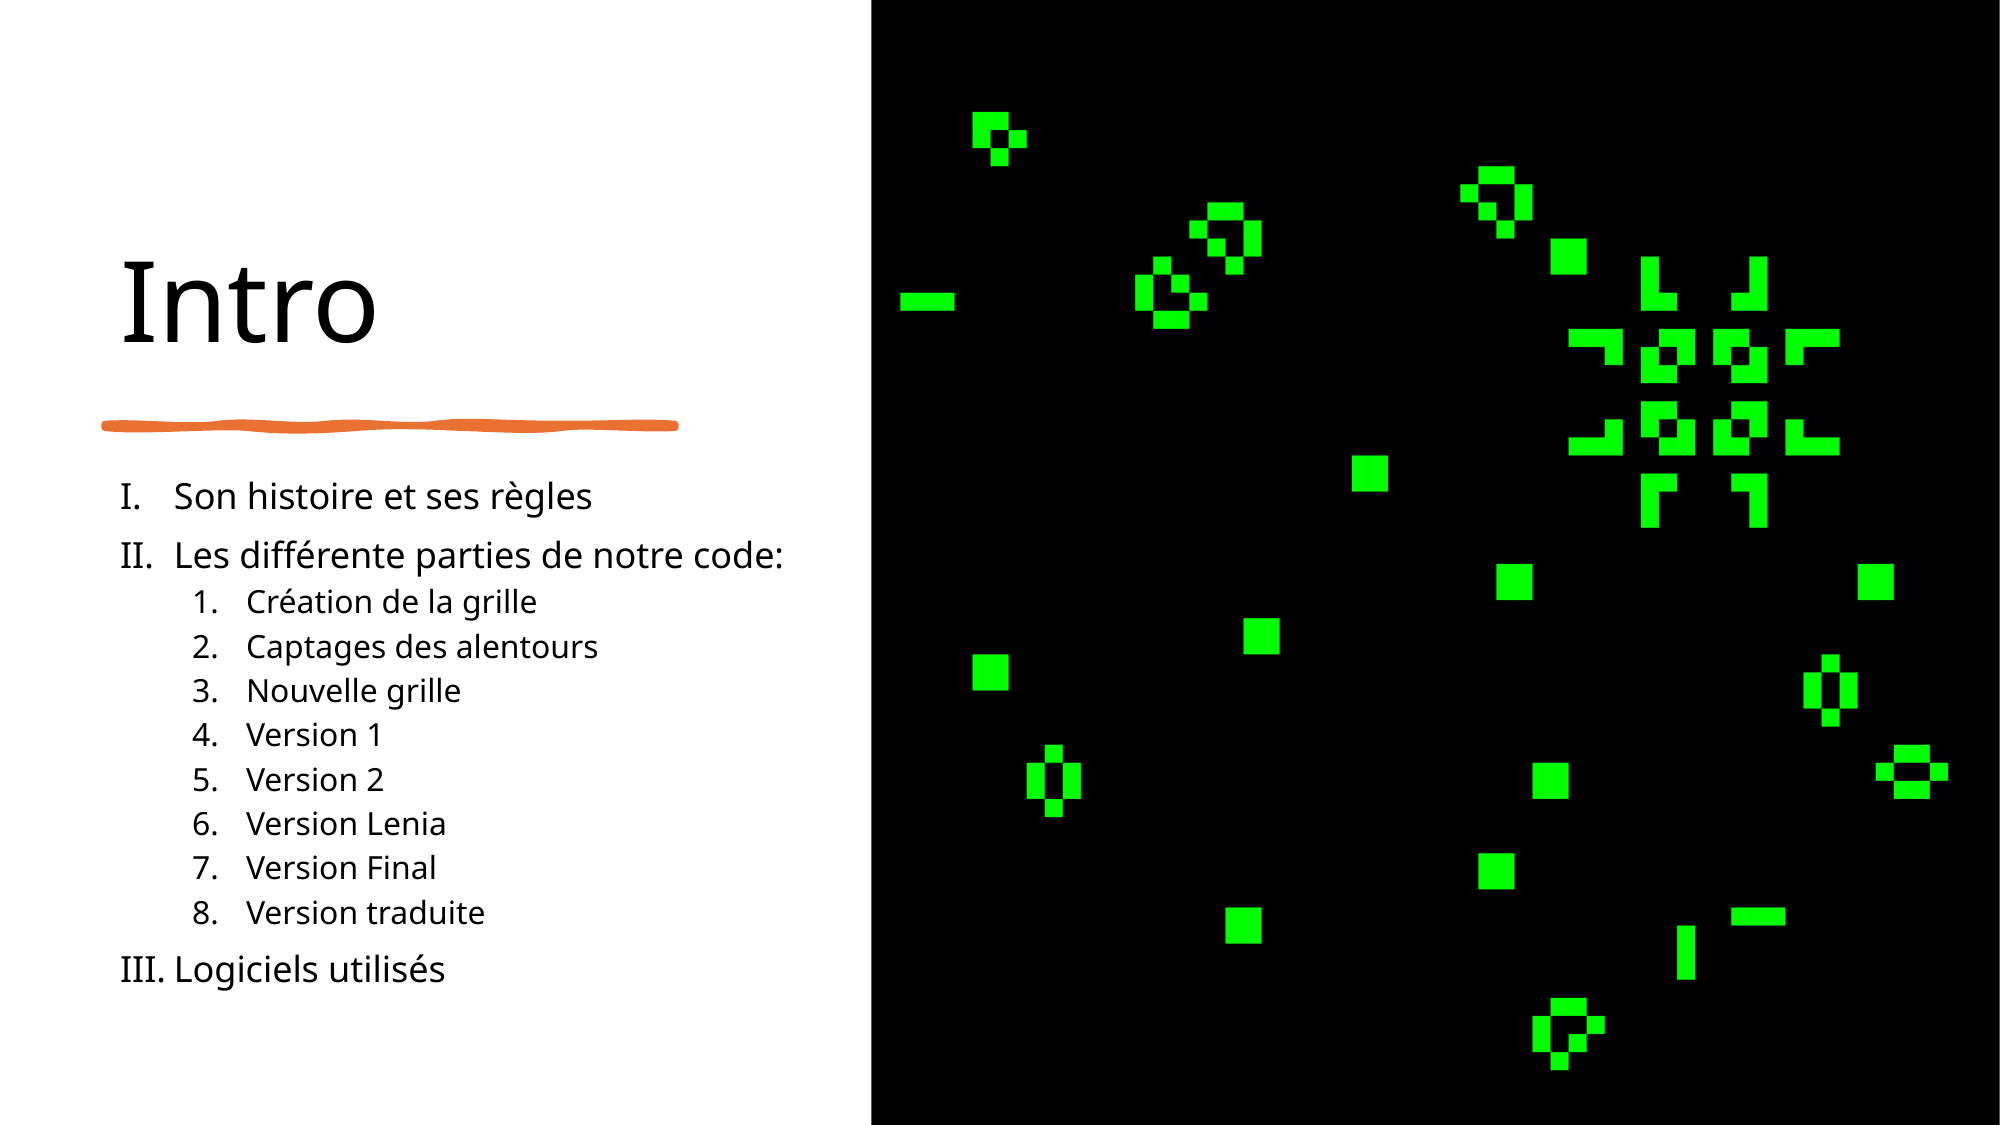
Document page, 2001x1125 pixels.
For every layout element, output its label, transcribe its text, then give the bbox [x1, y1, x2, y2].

title Intro [105, 53, 822, 375]
text_box [103, 420, 677, 432]
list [870, 0, 2000, 1125]
text_box [0, 0, 870, 1125]
list Son histoire et ses règles Les différente parties de notre code: Création de la grille Captages des alentours Nouvelle grille Version 1 Version 2 Version Lenia Version Final Version traduite Logiciels utilisés [105, 471, 802, 1032]
